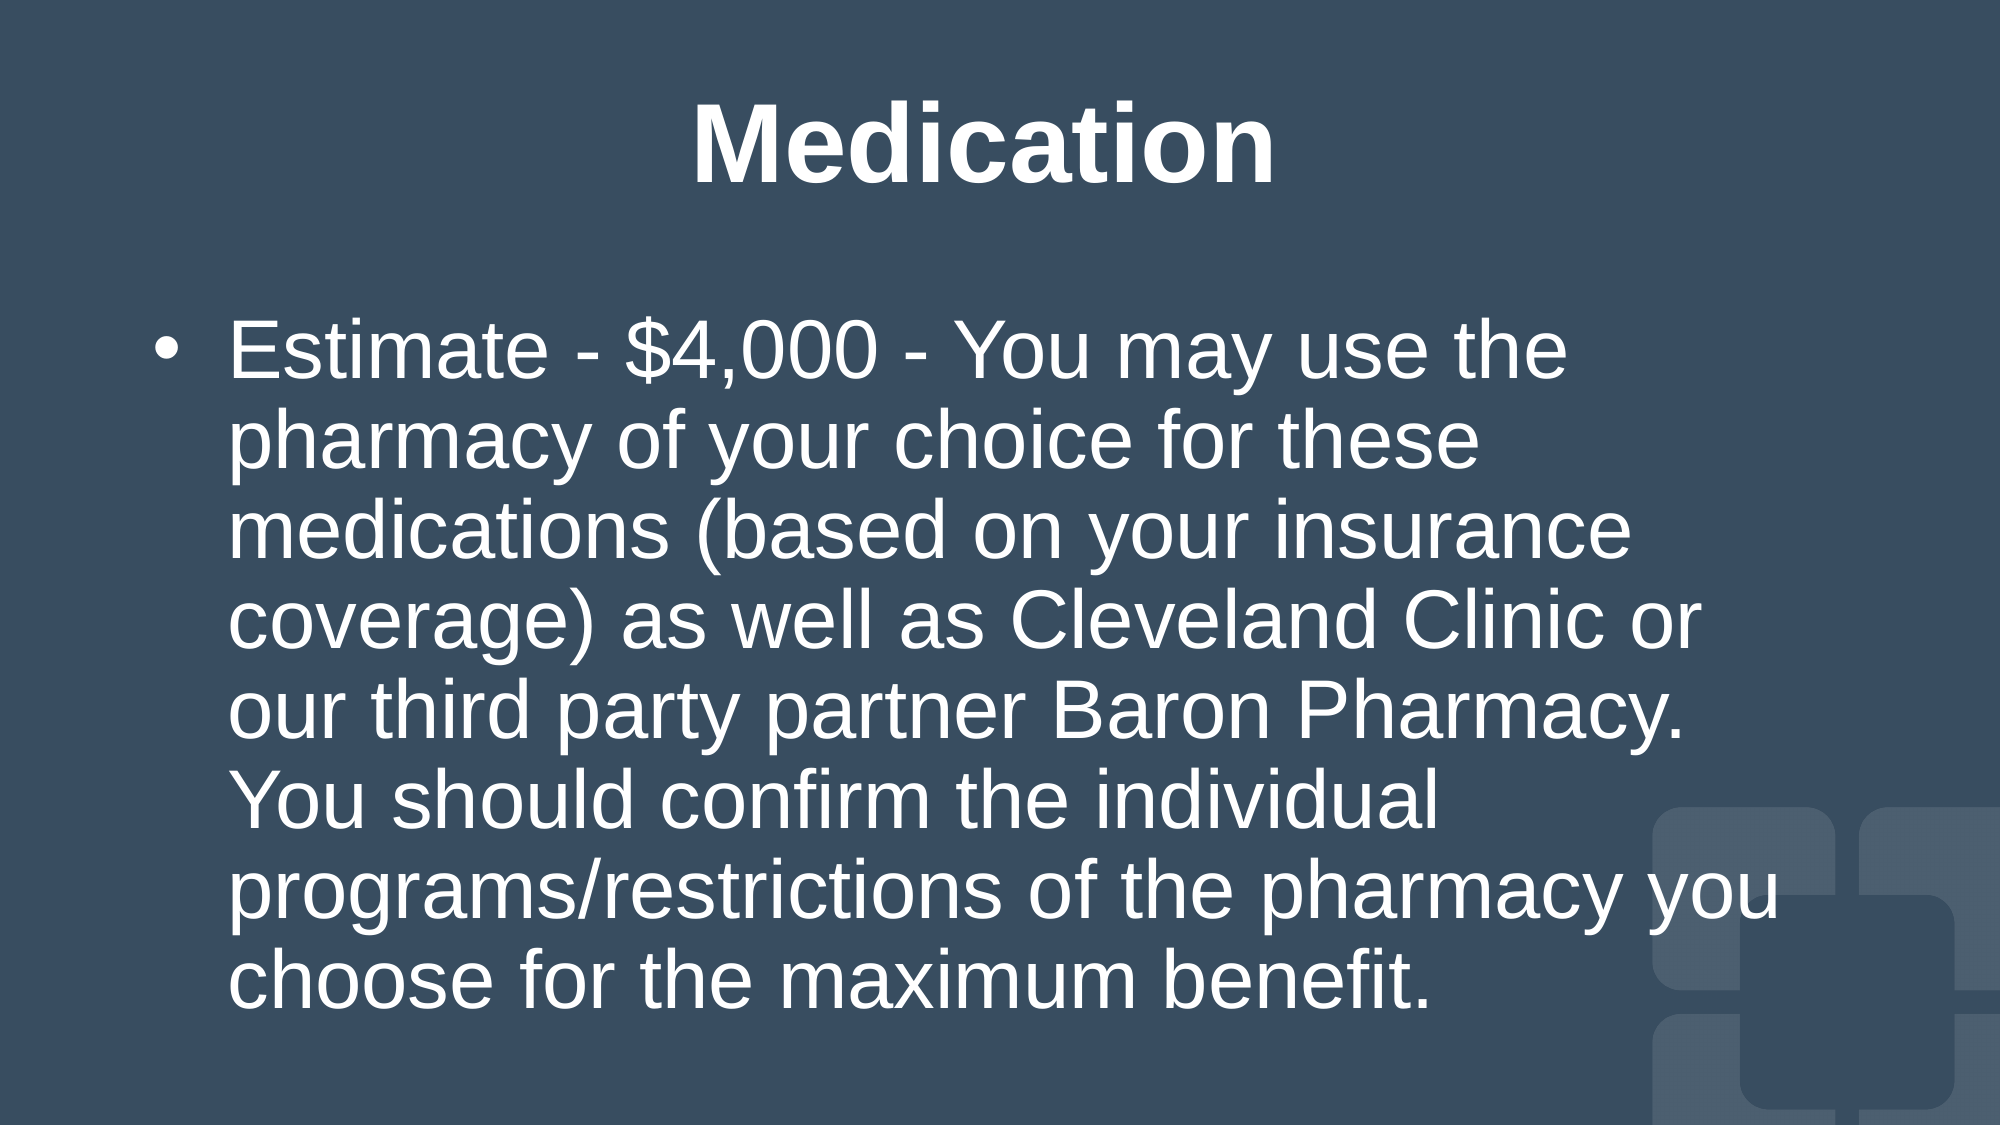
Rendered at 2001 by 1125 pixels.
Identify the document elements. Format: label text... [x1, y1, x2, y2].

list Estimate - $4,000 - You may use the pharmacy of your choice for these medications (based on your insurance coverage) as well as Cleveland Clinic or our third party partner Baron Pharmacy. You should confirm the individual programs/restrictions of the pharmacy you choose for the maximum benefit. [137, 299, 1863, 1014]
picture [1652, 807, 2001, 1125]
title Medication [0, 37, 2000, 255]
